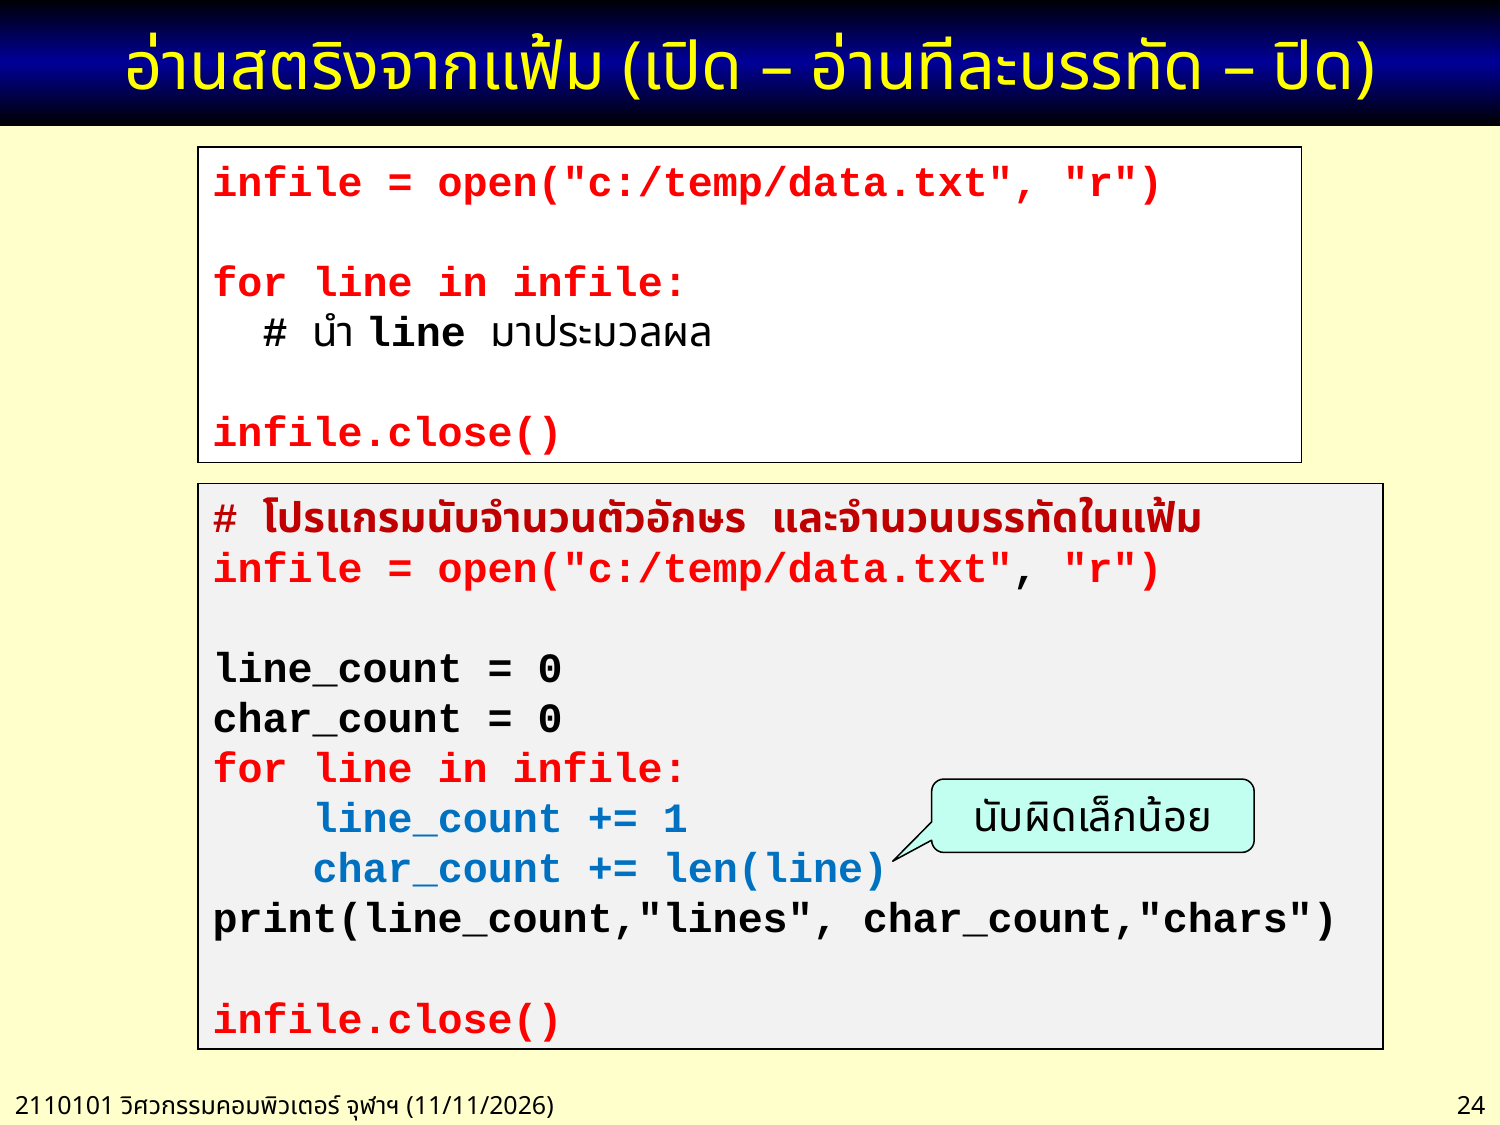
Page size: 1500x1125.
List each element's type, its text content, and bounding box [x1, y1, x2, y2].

text_box infile = open("c:/temp/data.txt", "r") for line in infile: # นำ line มาประมวลผล infile.close() [197, 147, 1302, 463]
text_box นับผิดเล็กน้อย [892, 779, 1255, 862]
title อ่านสตริงจากแฟ้ม (เปิด – อ่านทีละบรรทัด – ปิด) [0, 0, 1500, 126]
text_box # โปรแกรมนับจำนวนตัวอักษร และจำนวนบรรทัดในแฟ้ม infile = open("c:/temp/data.txt", "r") line_count = 0 char_count = 0 for line in infile: line_count += 1 char_count += len(line) print(line_count,"lines", char_count,"chars") infile.close() [197, 483, 1384, 1049]
